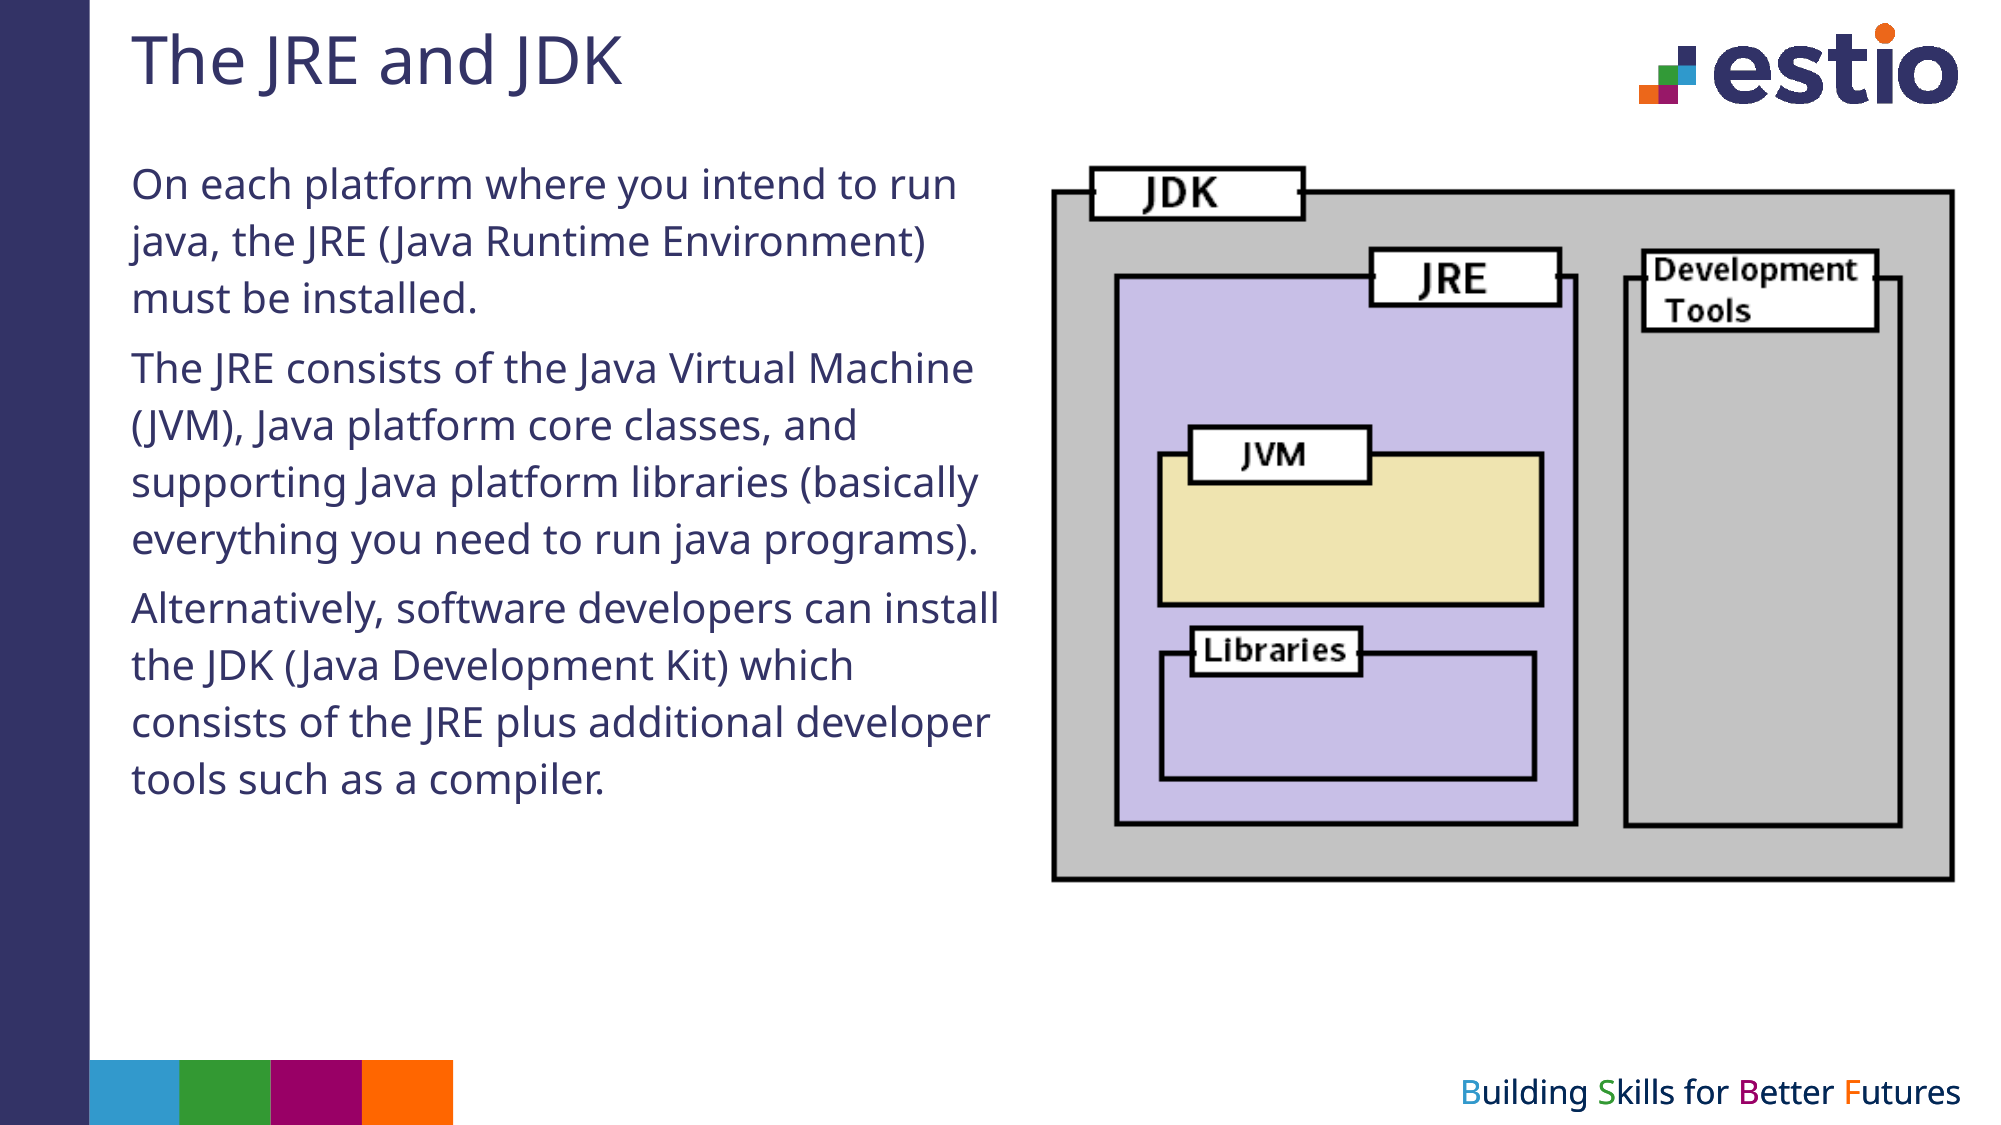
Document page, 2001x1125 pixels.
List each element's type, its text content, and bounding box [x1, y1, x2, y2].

title The JRE and JDK [116, 19, 1669, 114]
picture [1025, 143, 2000, 931]
list On each platform where you intend to run java, the JRE (Java Runtime Environment) must be installed. The JRE consists of the Java Virtual Machine (JVM), Java platform core classes, and supporting Java platform libraries (basically everything you need to run java programs). Alternatively, software developers can install the JDK (Java Development Kit) which consists of the JRE plus additional developer tools such as a compiler. [116, 143, 1037, 1027]
picture [1669, 23, 1958, 104]
